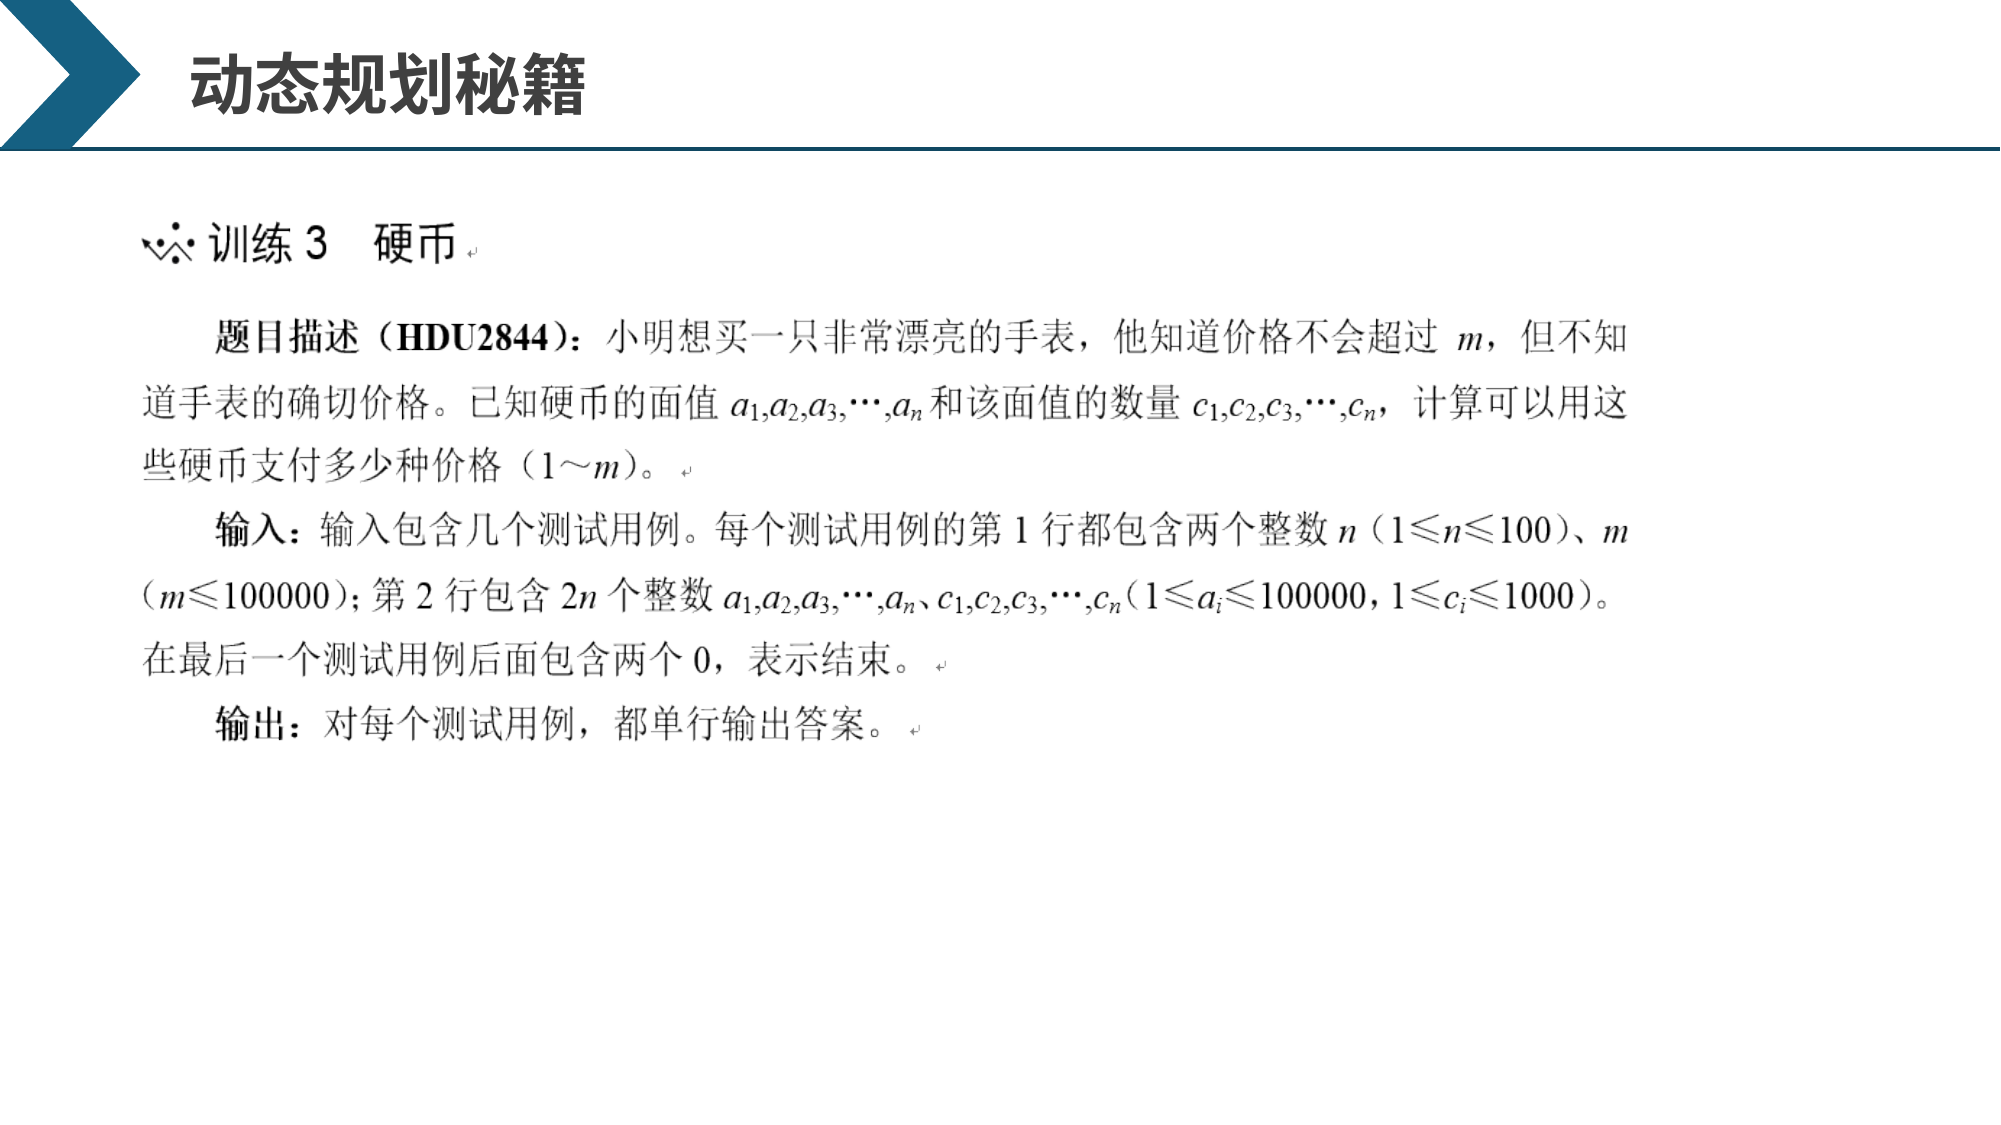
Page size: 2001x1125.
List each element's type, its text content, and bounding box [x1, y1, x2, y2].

text_box 动态规划秘籍 [173, 35, 823, 130]
text_box [0, 0, 143, 148]
picture [139, 219, 1639, 751]
